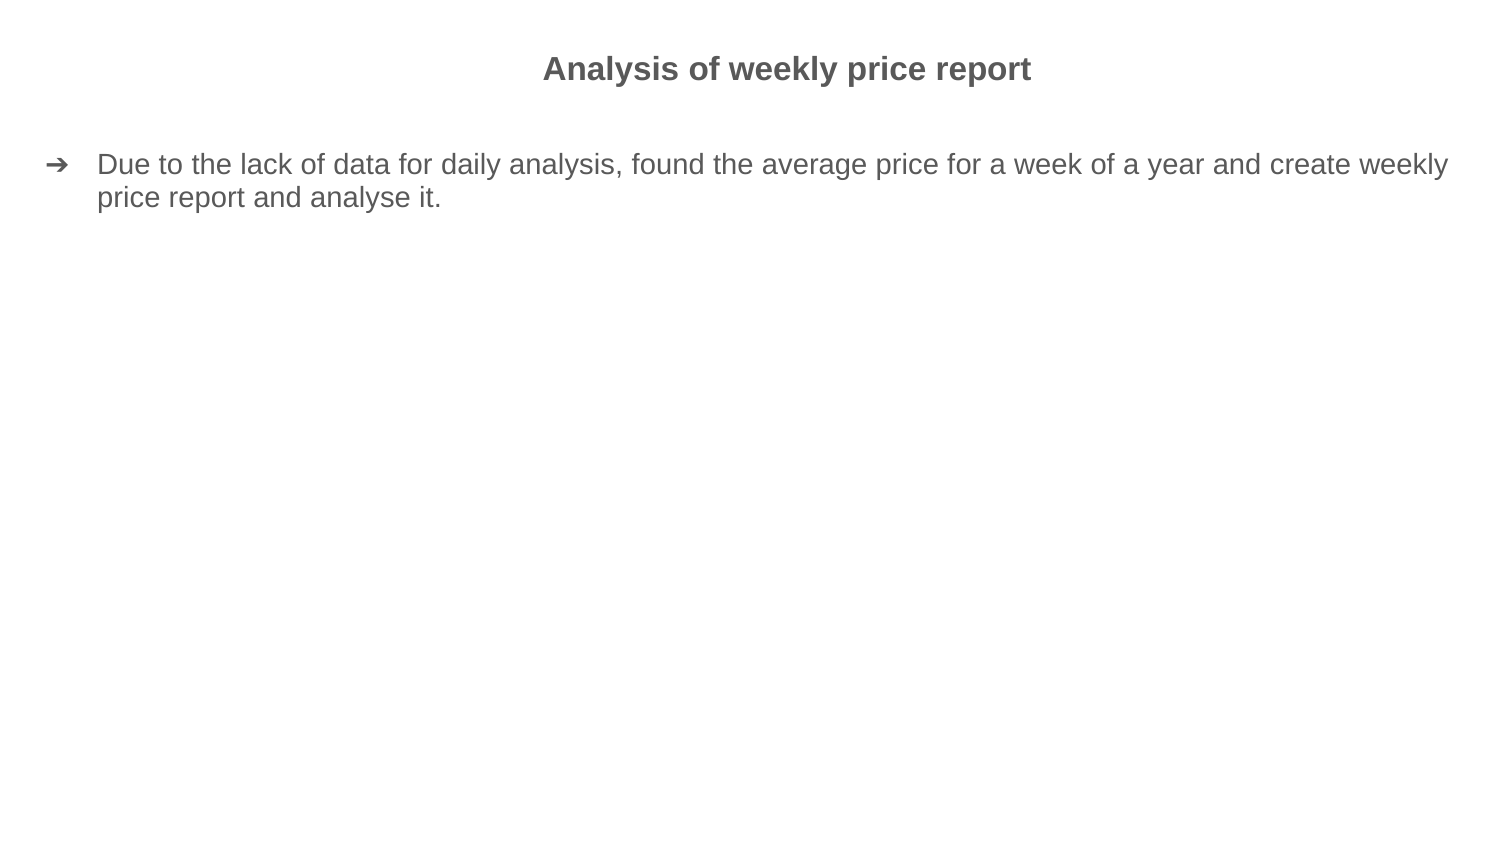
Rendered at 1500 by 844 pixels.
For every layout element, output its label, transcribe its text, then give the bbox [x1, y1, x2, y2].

title Analysis of weekly price report [51, 8, 1449, 102]
subtitle Due to the lack of data for daily analysis, found the average price for a week of a year and create weekly price report and analyse it. [7, 133, 1488, 844]
